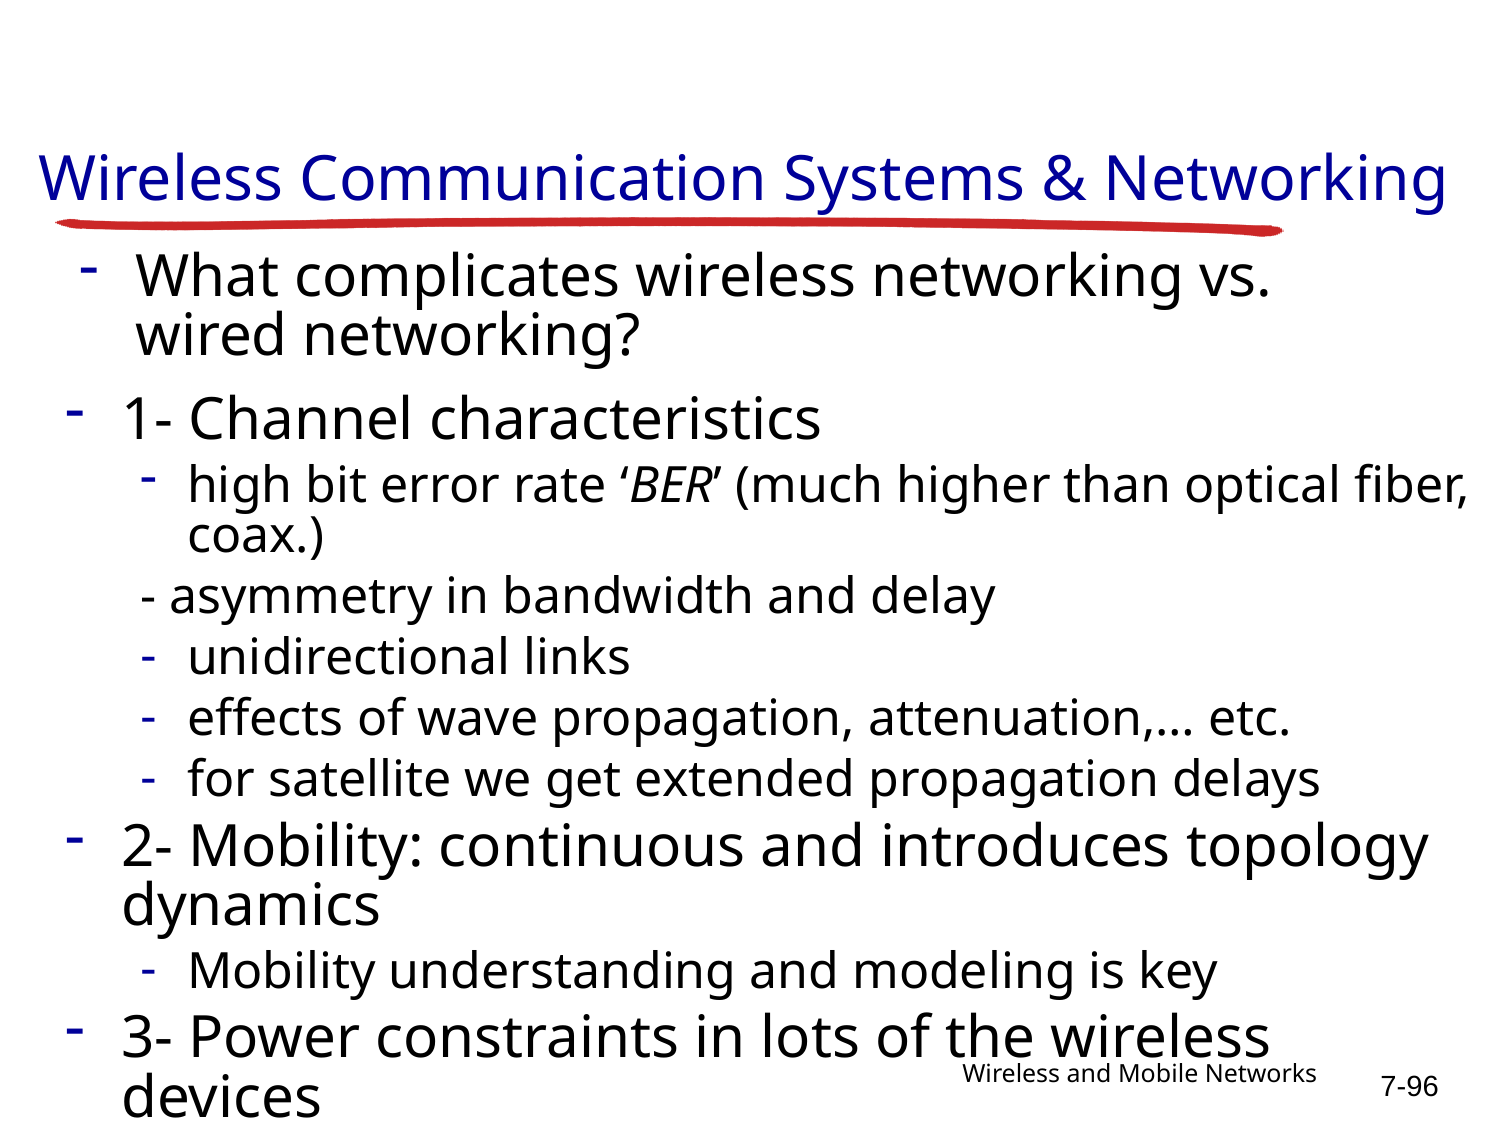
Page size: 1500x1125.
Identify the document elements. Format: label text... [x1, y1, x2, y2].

footer Wireless and Mobile Networks [896, 1050, 1340, 1092]
slide_number 7-96 [1365, 1060, 1477, 1106]
text_box 1- Channel characteristics high bit error rate ‘BER’ (much higher than optical fiber, coax.) - asymmetry in bandwidth and delay unidirectional links effects of wave propagation, attenuation,… etc. for satellite we get extended propagation delays 2- Mobility: continuous and introduces topology dynamics Mobility understanding and modeling is key 3- Power constraints in lots of the wireless devices [50, 384, 1500, 997]
title Wireless Communication Systems & Networking [23, 109, 1467, 242]
list What complicates wireless networking vs. wired networking? [64, 241, 1340, 384]
picture [49, 212, 1298, 242]
